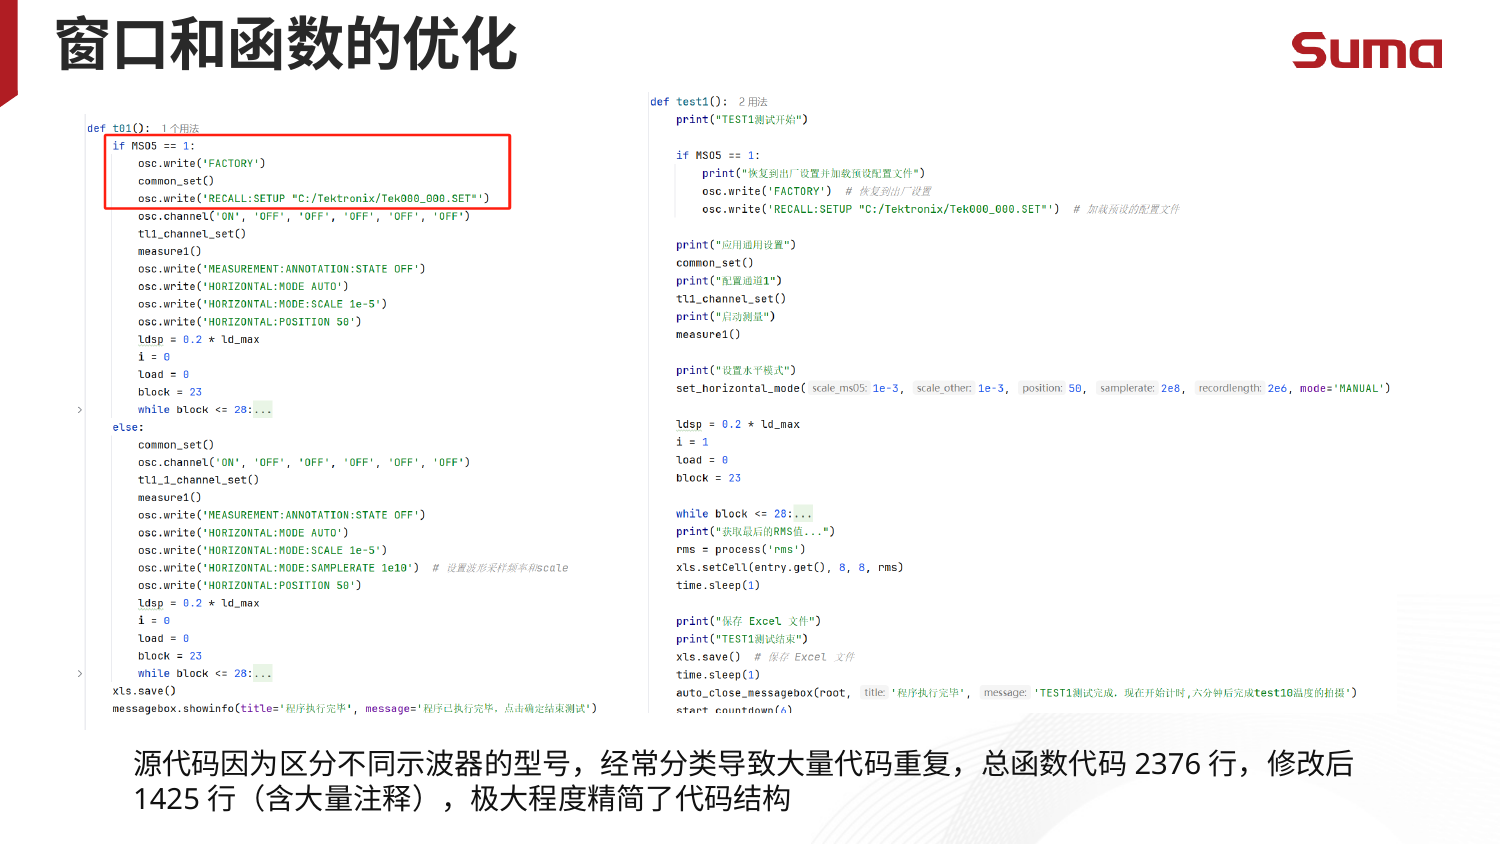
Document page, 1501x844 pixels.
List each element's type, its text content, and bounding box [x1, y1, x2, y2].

picture [1292, 32, 1442, 68]
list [78, 114, 621, 730]
title 窗口和函数的优化 [41, 7, 1263, 87]
text_box 源代码因为区分不同示波器的型号，经常分类导致大量代码重复，总函数代码2376行，修改后1425行（含大量注释），极大程度精简了代码结构 [118, 738, 1417, 823]
picture [646, 92, 1501, 844]
